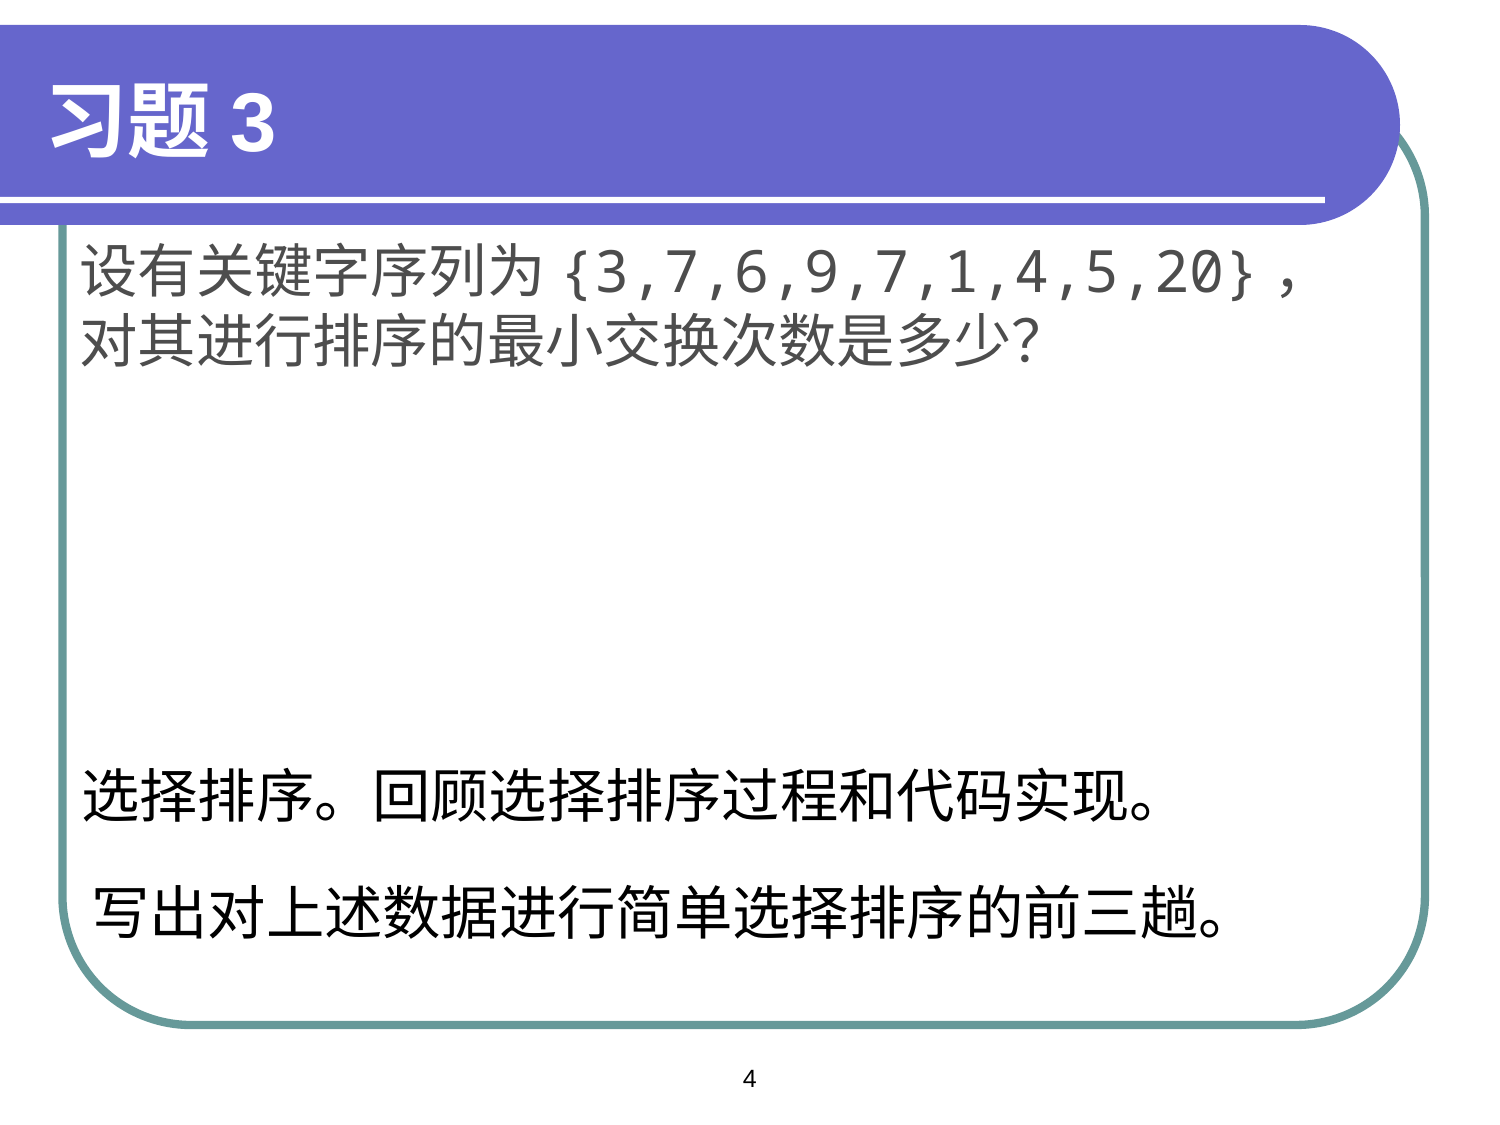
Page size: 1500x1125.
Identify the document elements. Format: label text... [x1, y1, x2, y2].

text_box 设有关键字序列为{3,7,6,9,7,1,4,5,20}，对其进行排序的最小交换次数是多少？ [64, 226, 1400, 381]
text_box 习题3 [29, 42, 1345, 193]
text_box 4 [512, 1024, 988, 1100]
text_box 写出对上述数据进行简单选择排序的前三趟。 [76, 868, 1459, 954]
text_box 选择排序。回顾选择排序过程和代码实现。 [66, 751, 1459, 837]
